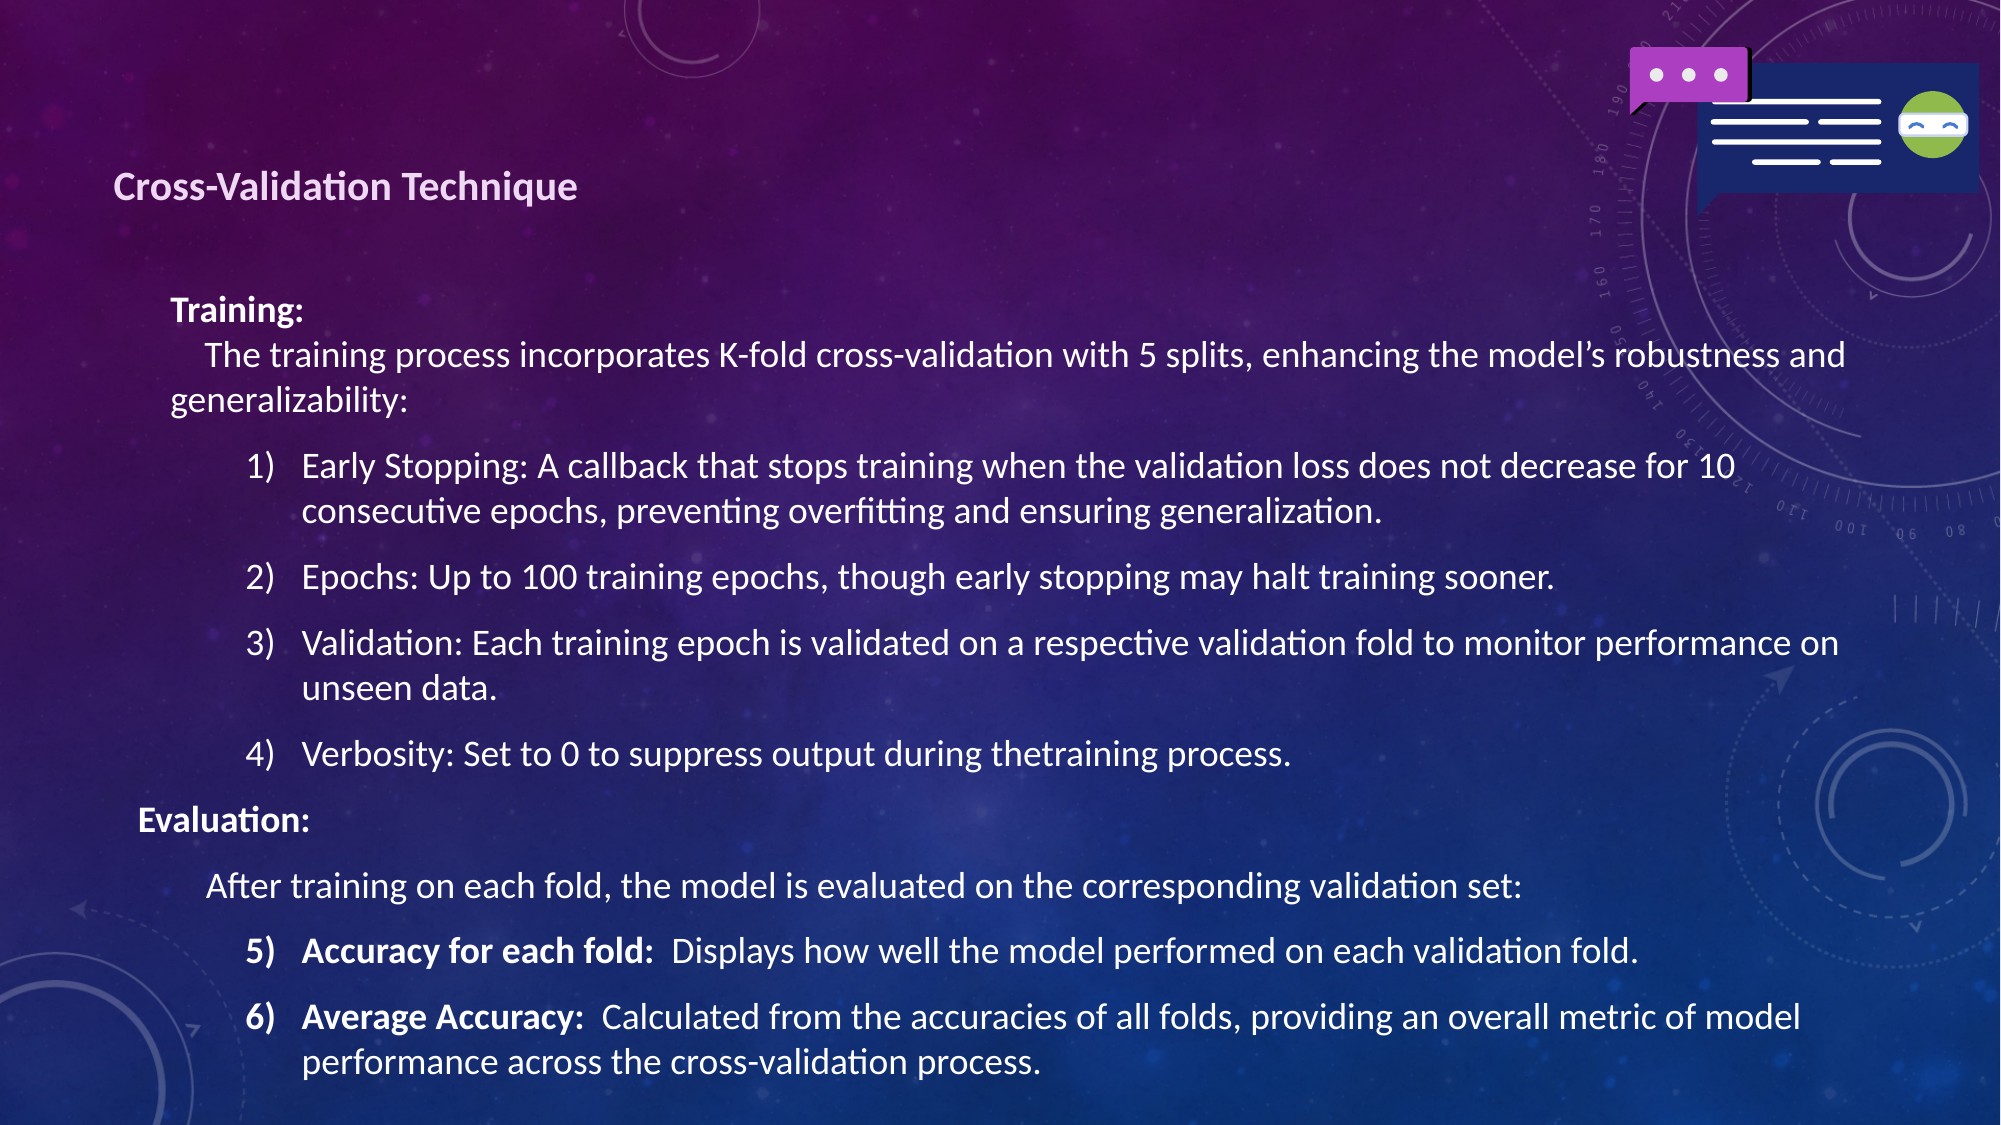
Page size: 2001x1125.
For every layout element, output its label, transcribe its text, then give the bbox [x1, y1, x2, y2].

list Training: The training process incorporates K-fold cross-validation with 5 splits, enhancing the model’s robustness and generalizability: Early Stopping: A callback that stops training when the validation loss does not decrease for 10 consecutive epochs, preventing overfitting and ensuring generalization. Epochs: Up to 100 training epochs, though early stopping may halt training sooner. Validation: Each training epoch is validated on a respective validation fold to monitor performance on unseen data. Verbosity: Set to 0 to suppress output during thetraining process. Evaluation: After training on each fold, the model is evaluated on the corresponding validation set: Accuracy for each fold: Displays how well the model performed on each validation fold. Average Accuracy: Calculated from the accuracies of all folds, providing an overall metric of model performance across the cross-validation process. [80, 396, 1925, 972]
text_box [1697, 62, 1980, 217]
text_box Cross-Validation Technique [98, 151, 1099, 216]
picture [0, 0, 2001, 1125]
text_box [1629, 46, 1753, 116]
